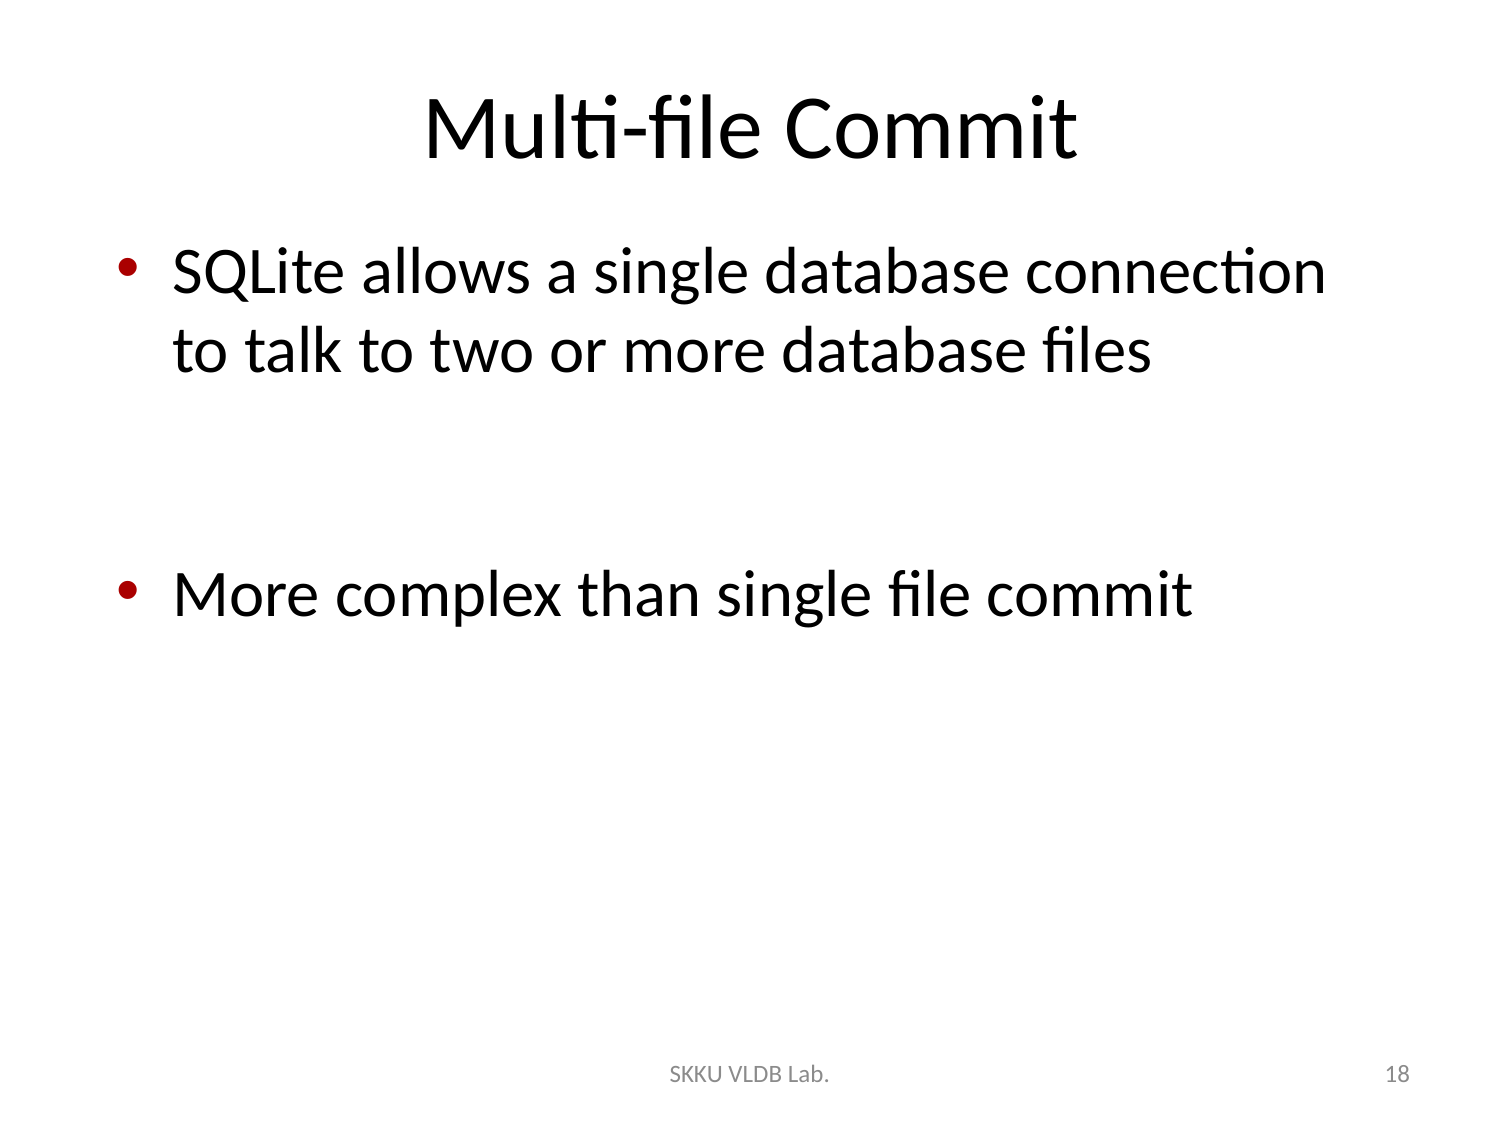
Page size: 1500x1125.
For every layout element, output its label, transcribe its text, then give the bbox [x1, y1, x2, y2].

title Multi-file Commit [101, 45, 1402, 198]
slide_number 18 [1074, 1042, 1425, 1103]
footer SKKU VLDB Lab. [512, 1042, 988, 1103]
list SQLite allows a single database connection to talk to two or more database files More complex than single file commit [101, 218, 1402, 1005]
